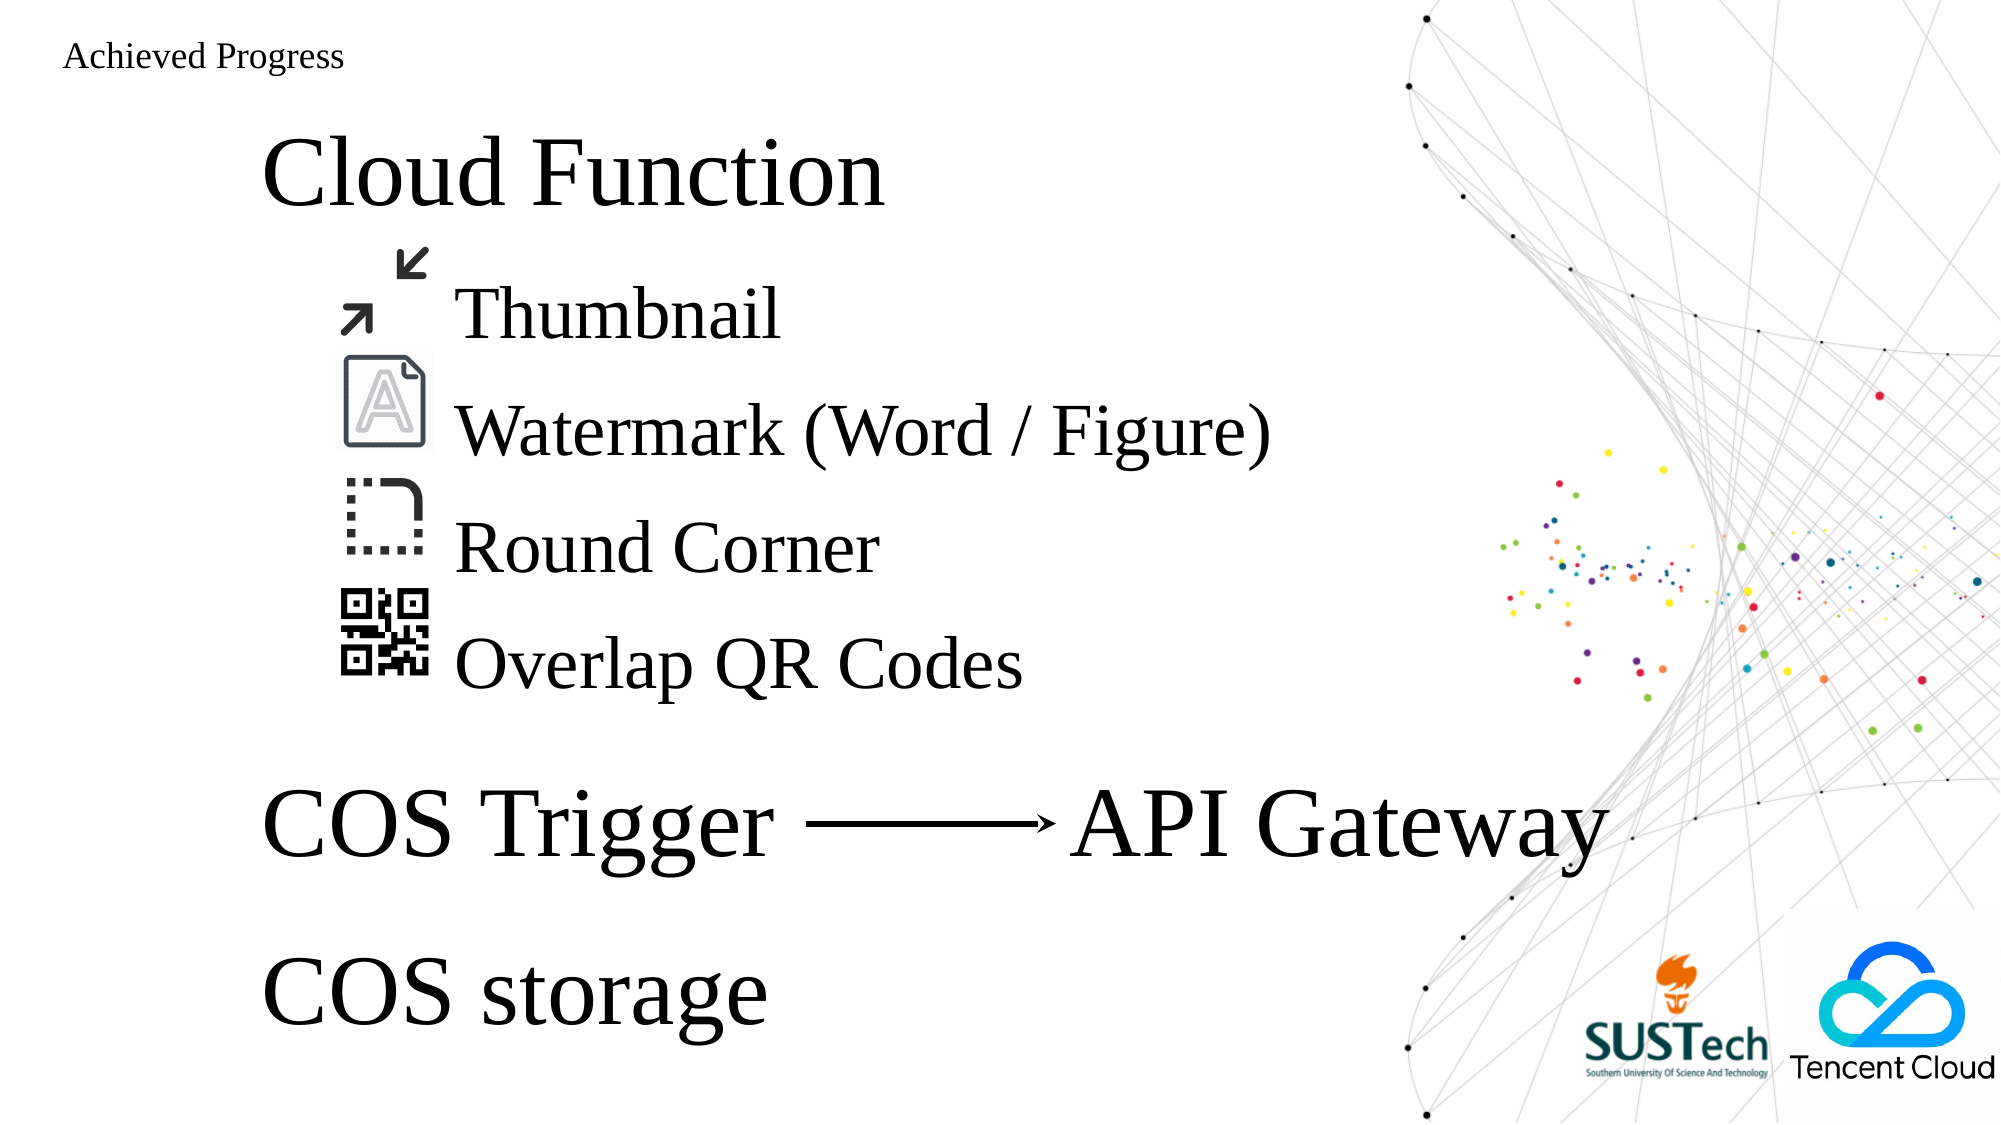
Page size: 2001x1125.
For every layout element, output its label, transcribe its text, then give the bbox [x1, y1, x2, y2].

picture [1314, 0, 2001, 1123]
picture [333, 350, 436, 452]
text_box COS Trigger API Gateway [246, 741, 1738, 901]
picture [333, 465, 436, 568]
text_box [1568, 909, 2000, 1125]
picture [333, 240, 436, 342]
picture [333, 580, 436, 683]
text_box Achieved Progress [0, 9, 408, 61]
text_box COS storage [246, 909, 894, 1057]
text_box Thumbnail Watermark (Word / Figure) Round Corner Overlap QR Codes [439, 221, 1570, 741]
text_box Cloud Function [246, 90, 967, 241]
